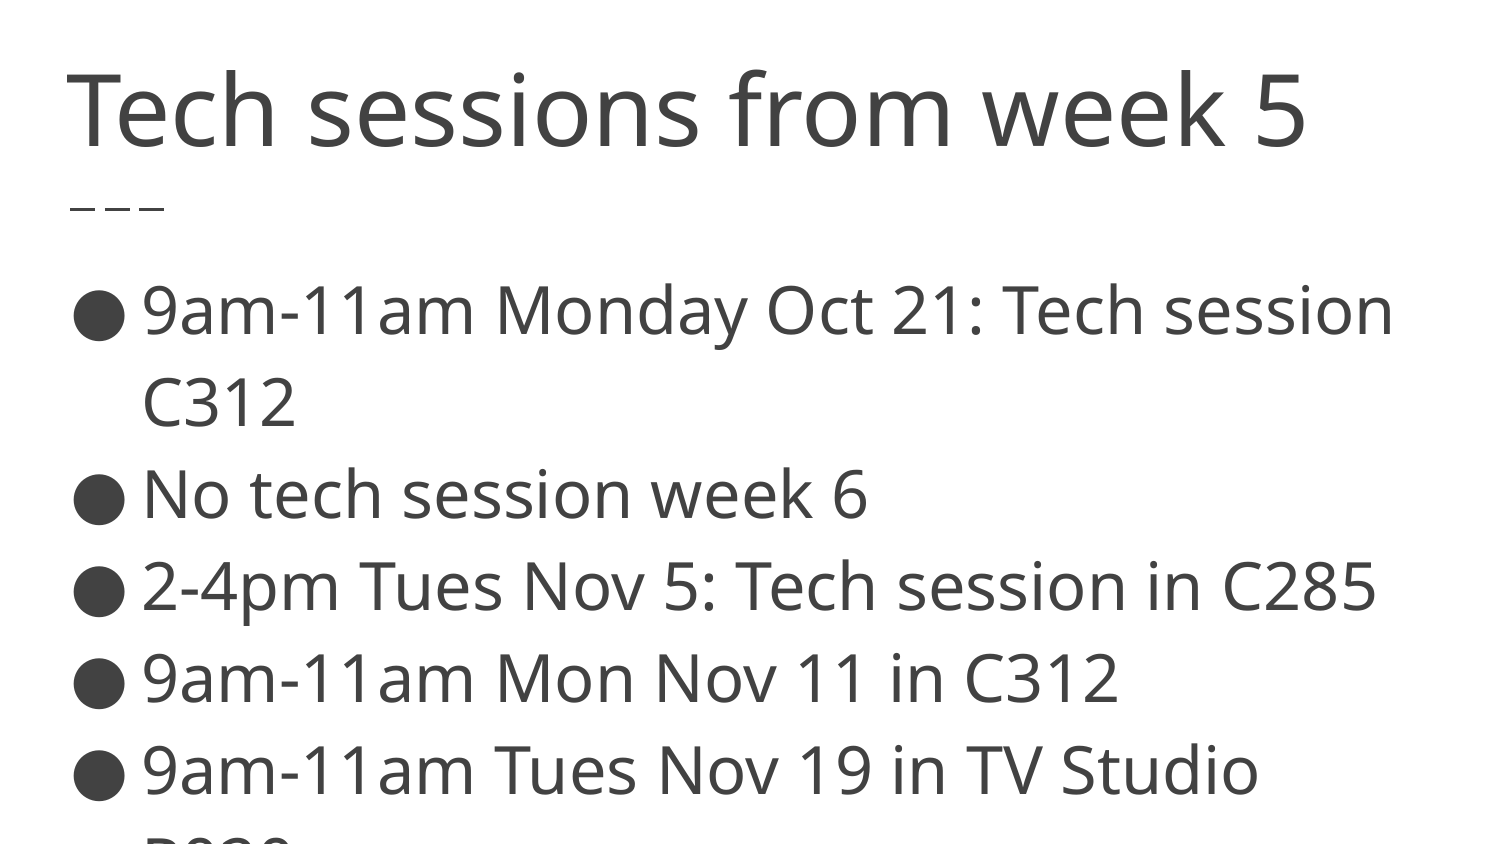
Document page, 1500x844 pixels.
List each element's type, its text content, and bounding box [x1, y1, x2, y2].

title Tech sessions from week 5 [51, 61, 1449, 182]
list 9am-11am Monday Oct 21: Tech session C312 No tech session week 6 2-4pm Tues Nov 5: Tech session in C285 9am-11am Mon Nov 11 in C312 9am-11am Tues Nov 19 in TV Studio P020 [51, 240, 1449, 750]
